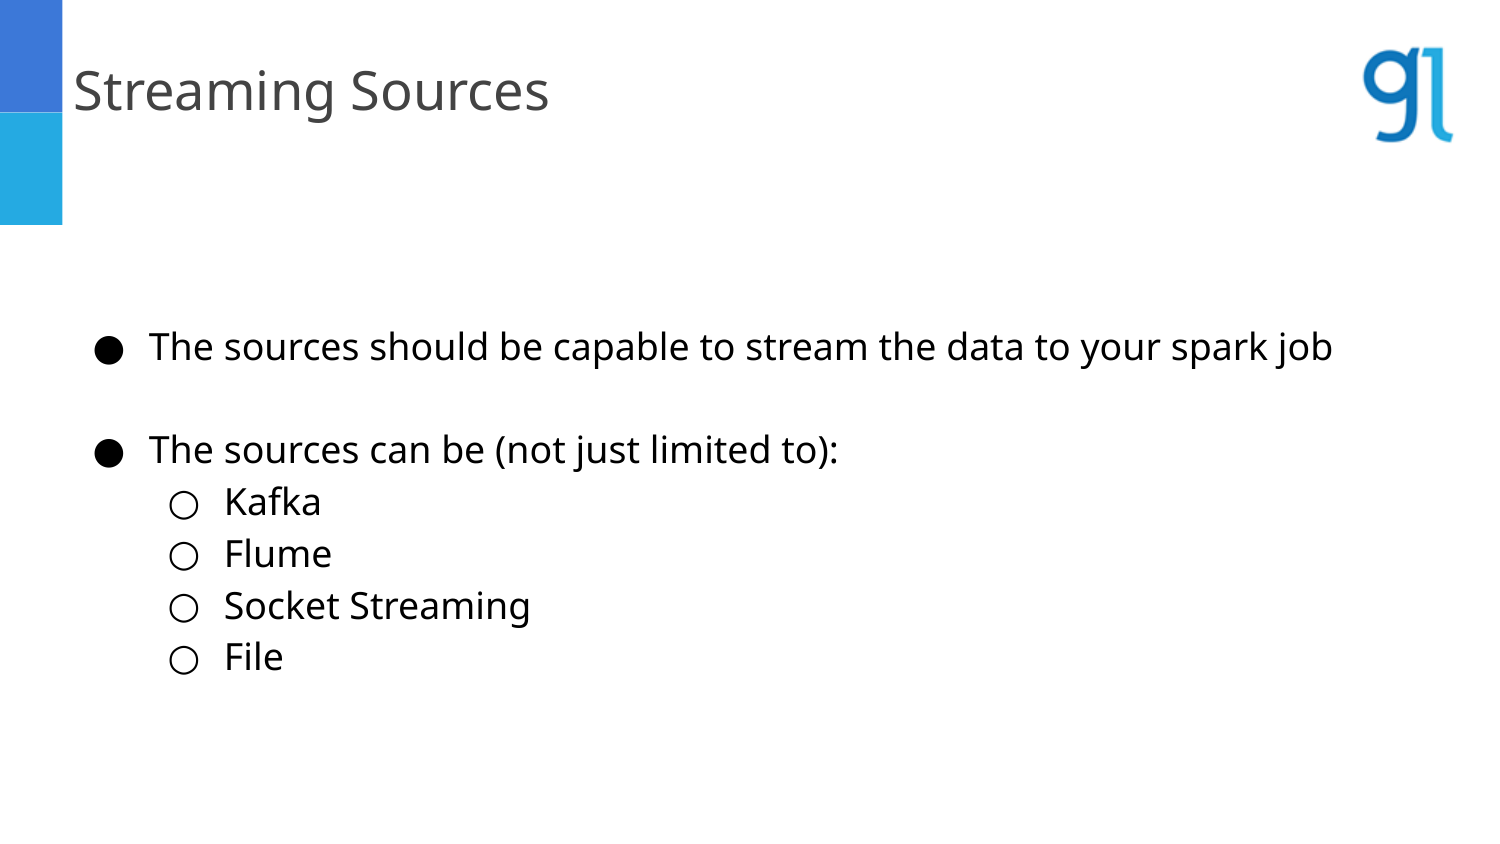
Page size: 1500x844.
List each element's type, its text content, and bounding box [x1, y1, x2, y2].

picture [1338, 25, 1478, 166]
text_box Streaming Sources [59, 58, 1118, 118]
text_box The sources should be capable to stream the data to your spark job The sources can be (not just limited to): Kafka Flume Socket Streaming File [59, 214, 1459, 780]
